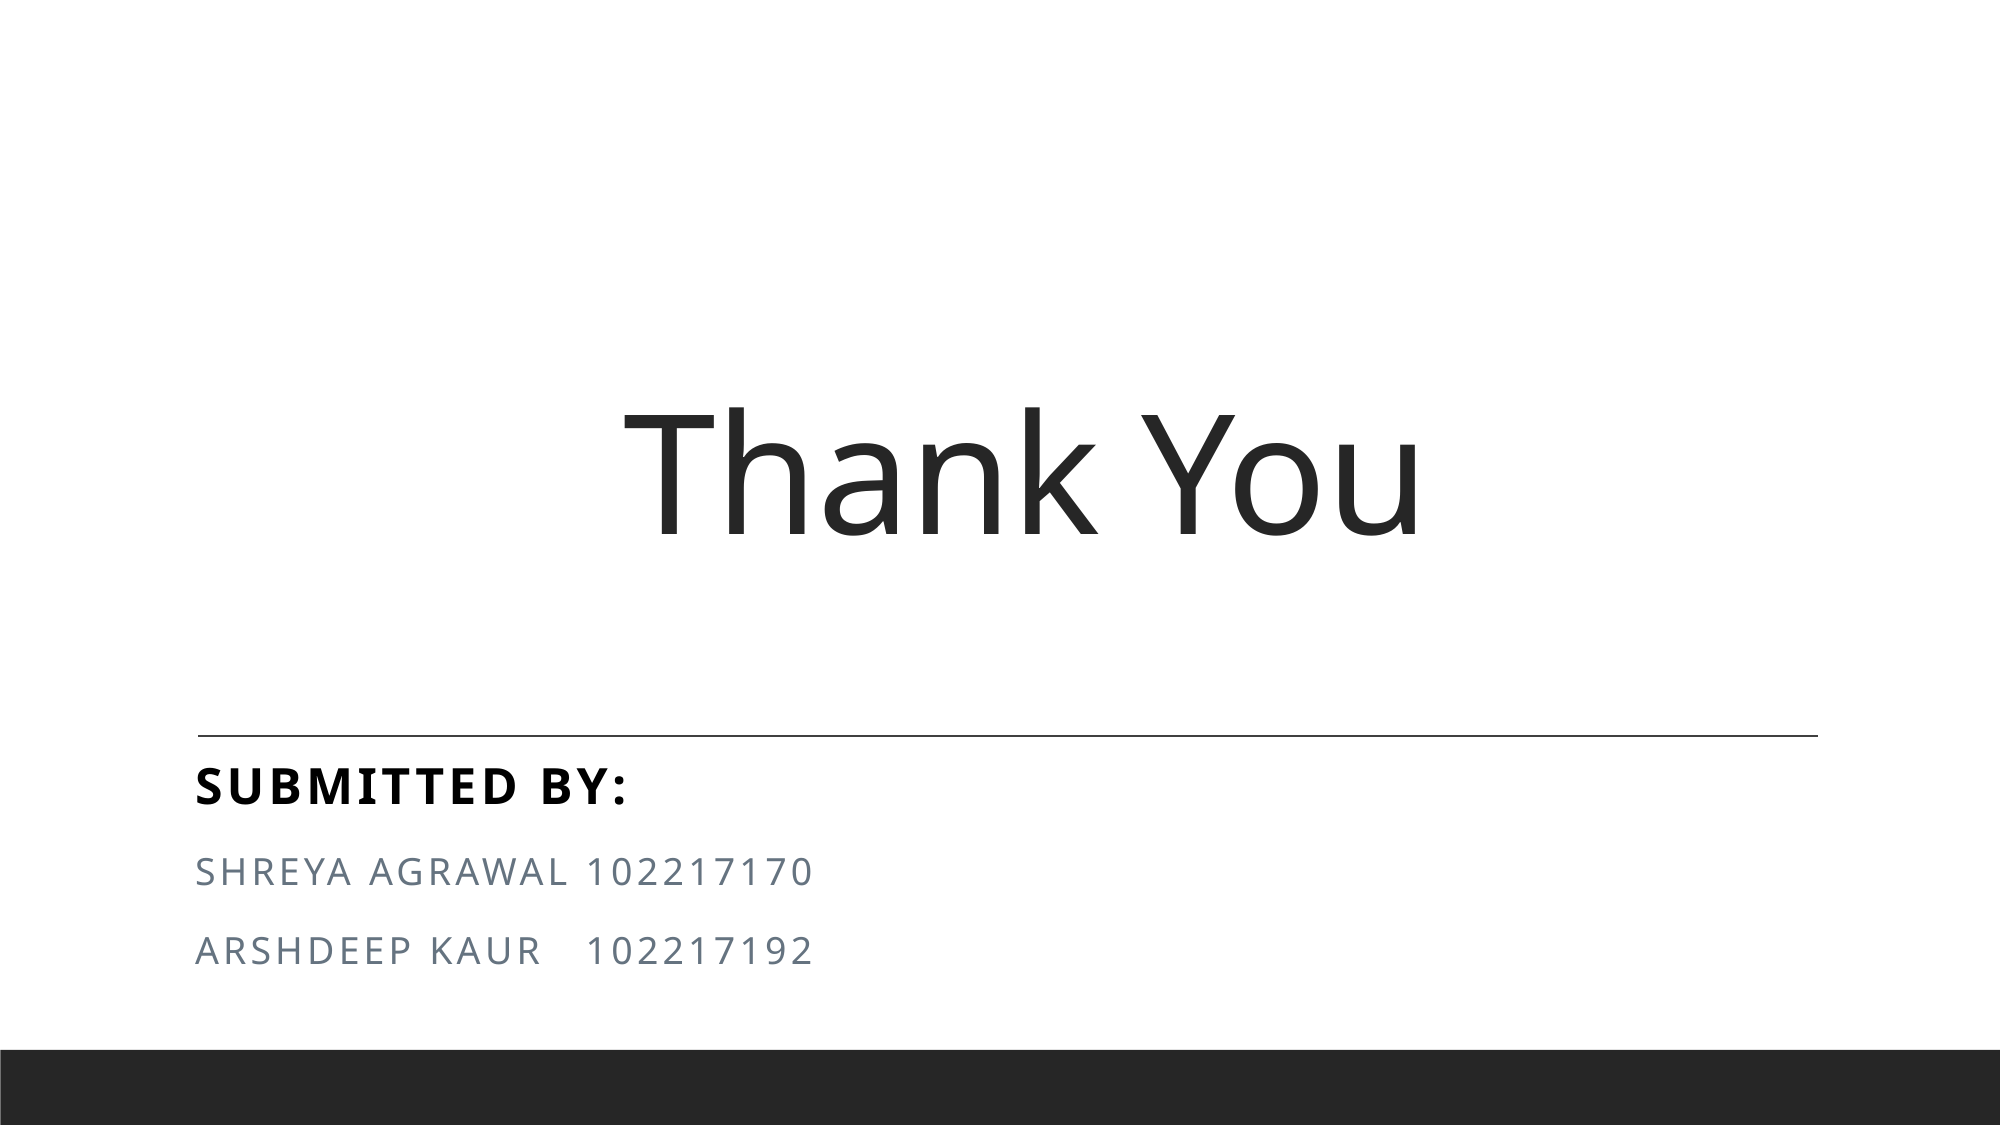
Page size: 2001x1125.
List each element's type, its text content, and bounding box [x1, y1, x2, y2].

list Submitted by: Shreya Agrawal 102217170 Arshdeep kaur 102217192 [180, 740, 1830, 1052]
title Thank You [180, 235, 1830, 579]
